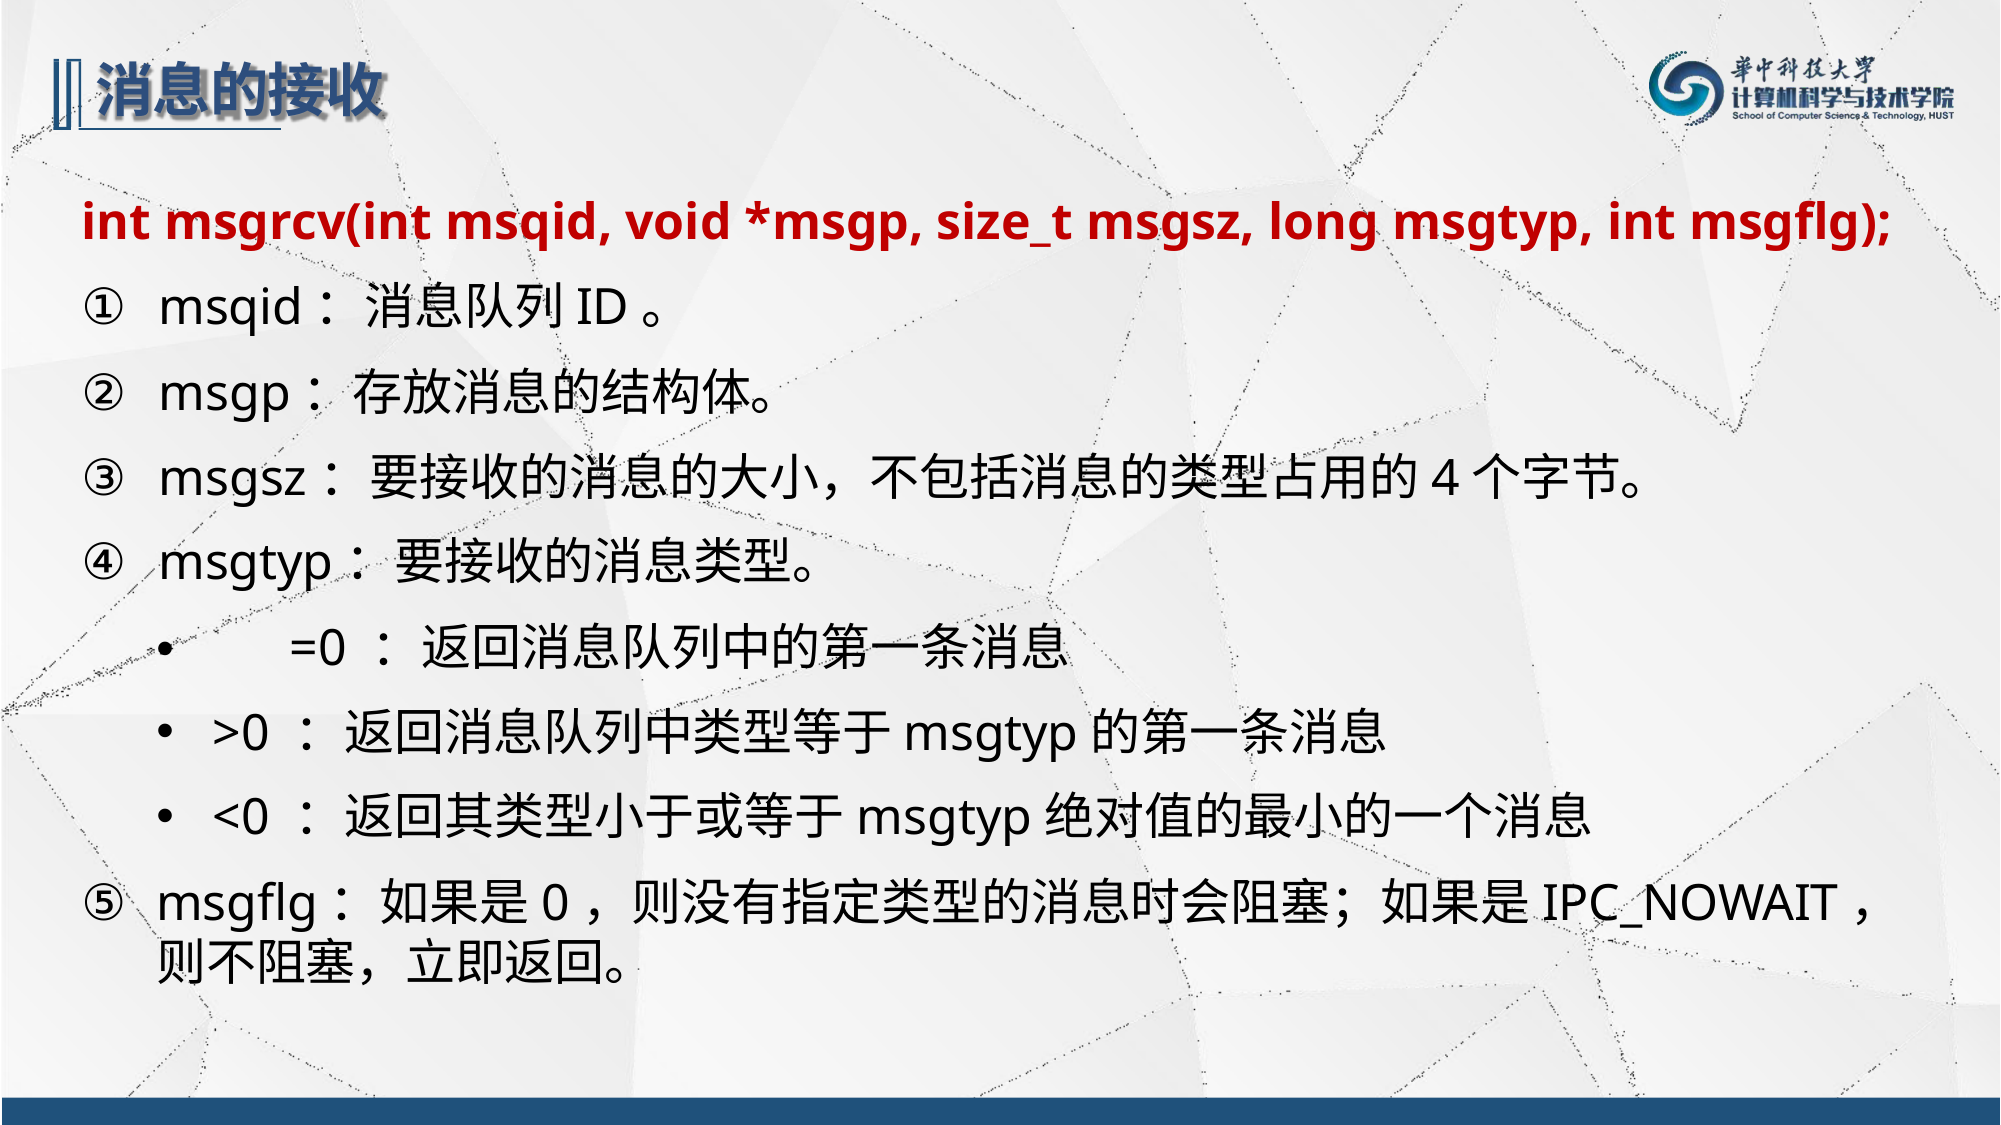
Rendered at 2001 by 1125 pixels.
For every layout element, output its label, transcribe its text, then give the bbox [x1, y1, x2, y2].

picture [0, 0, 2000, 1125]
text_box int msgrcv(int msqid, void *msgp, size_t msgsz, long msgtyp, int msgflg); ① msqid：消息队列ID。 ② msgp：存放消息的结构体。 ③ msgsz：要接收的消息的大小，不包括消息的类型占用的4个字节。 ④ msgtyp：要接收的消息类型。 • =0 ：返回消息队列中的第一条消息 >0 ：返回消息队列中类型等于msgtyp的第一条消息 <0 ：返回其类型小于或等于msgtyp绝对值的最小的一个消息 ⑤ msgflg：如果是0，则没有指定类型的消息时会阻塞；如果是IPC_NOWAIT，则不阻塞，立即返回。 [79, 162, 1934, 990]
